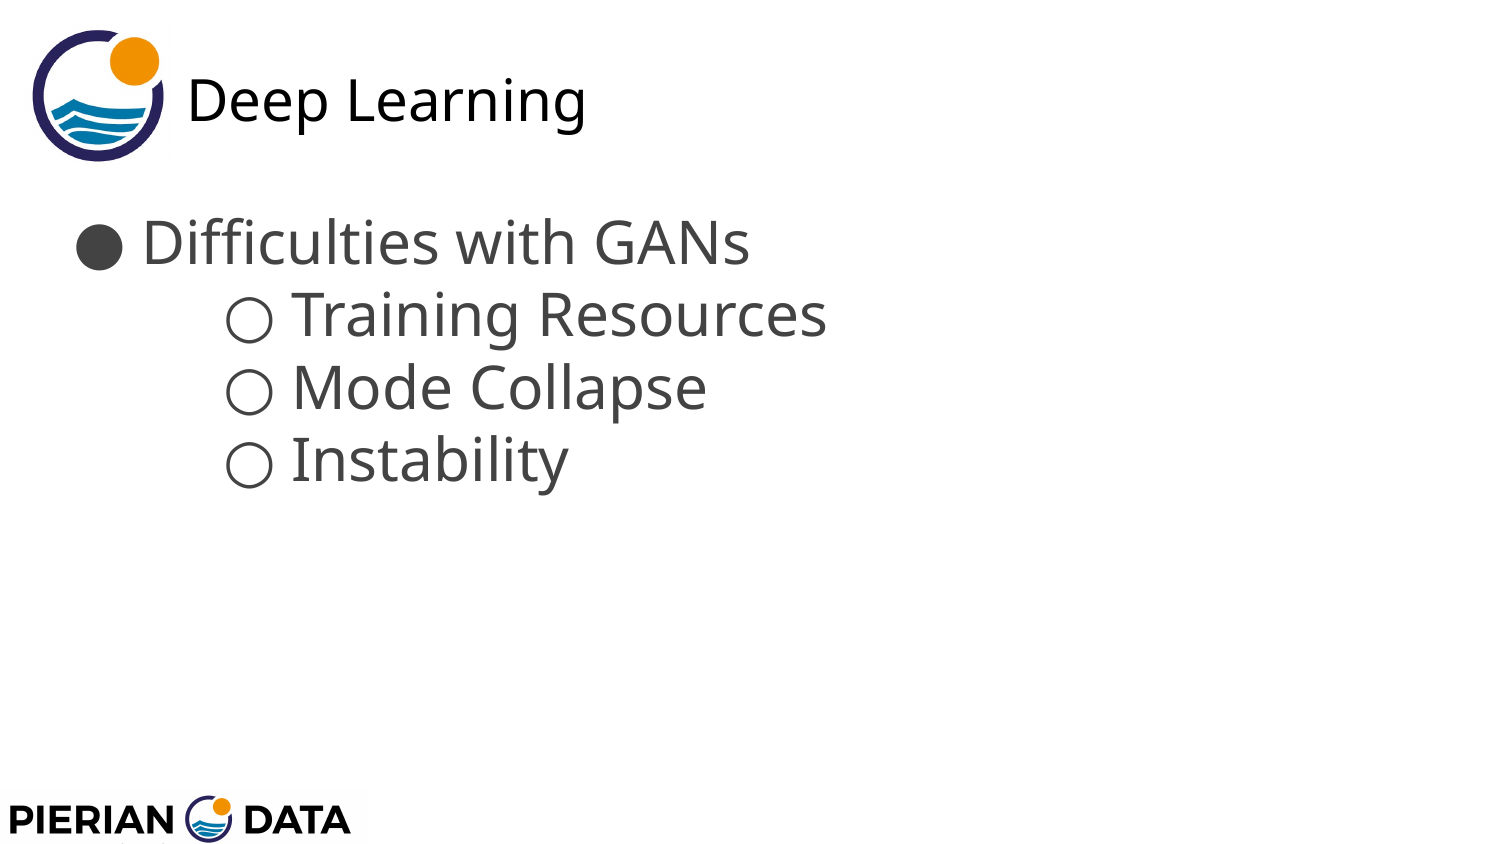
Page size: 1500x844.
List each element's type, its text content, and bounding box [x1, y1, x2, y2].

picture [0, 787, 368, 844]
list Difficulties with GANs Training Resources Mode Collapse Instability [51, 189, 1476, 750]
picture [24, 24, 172, 167]
title Deep Learning [176, 48, 1449, 143]
